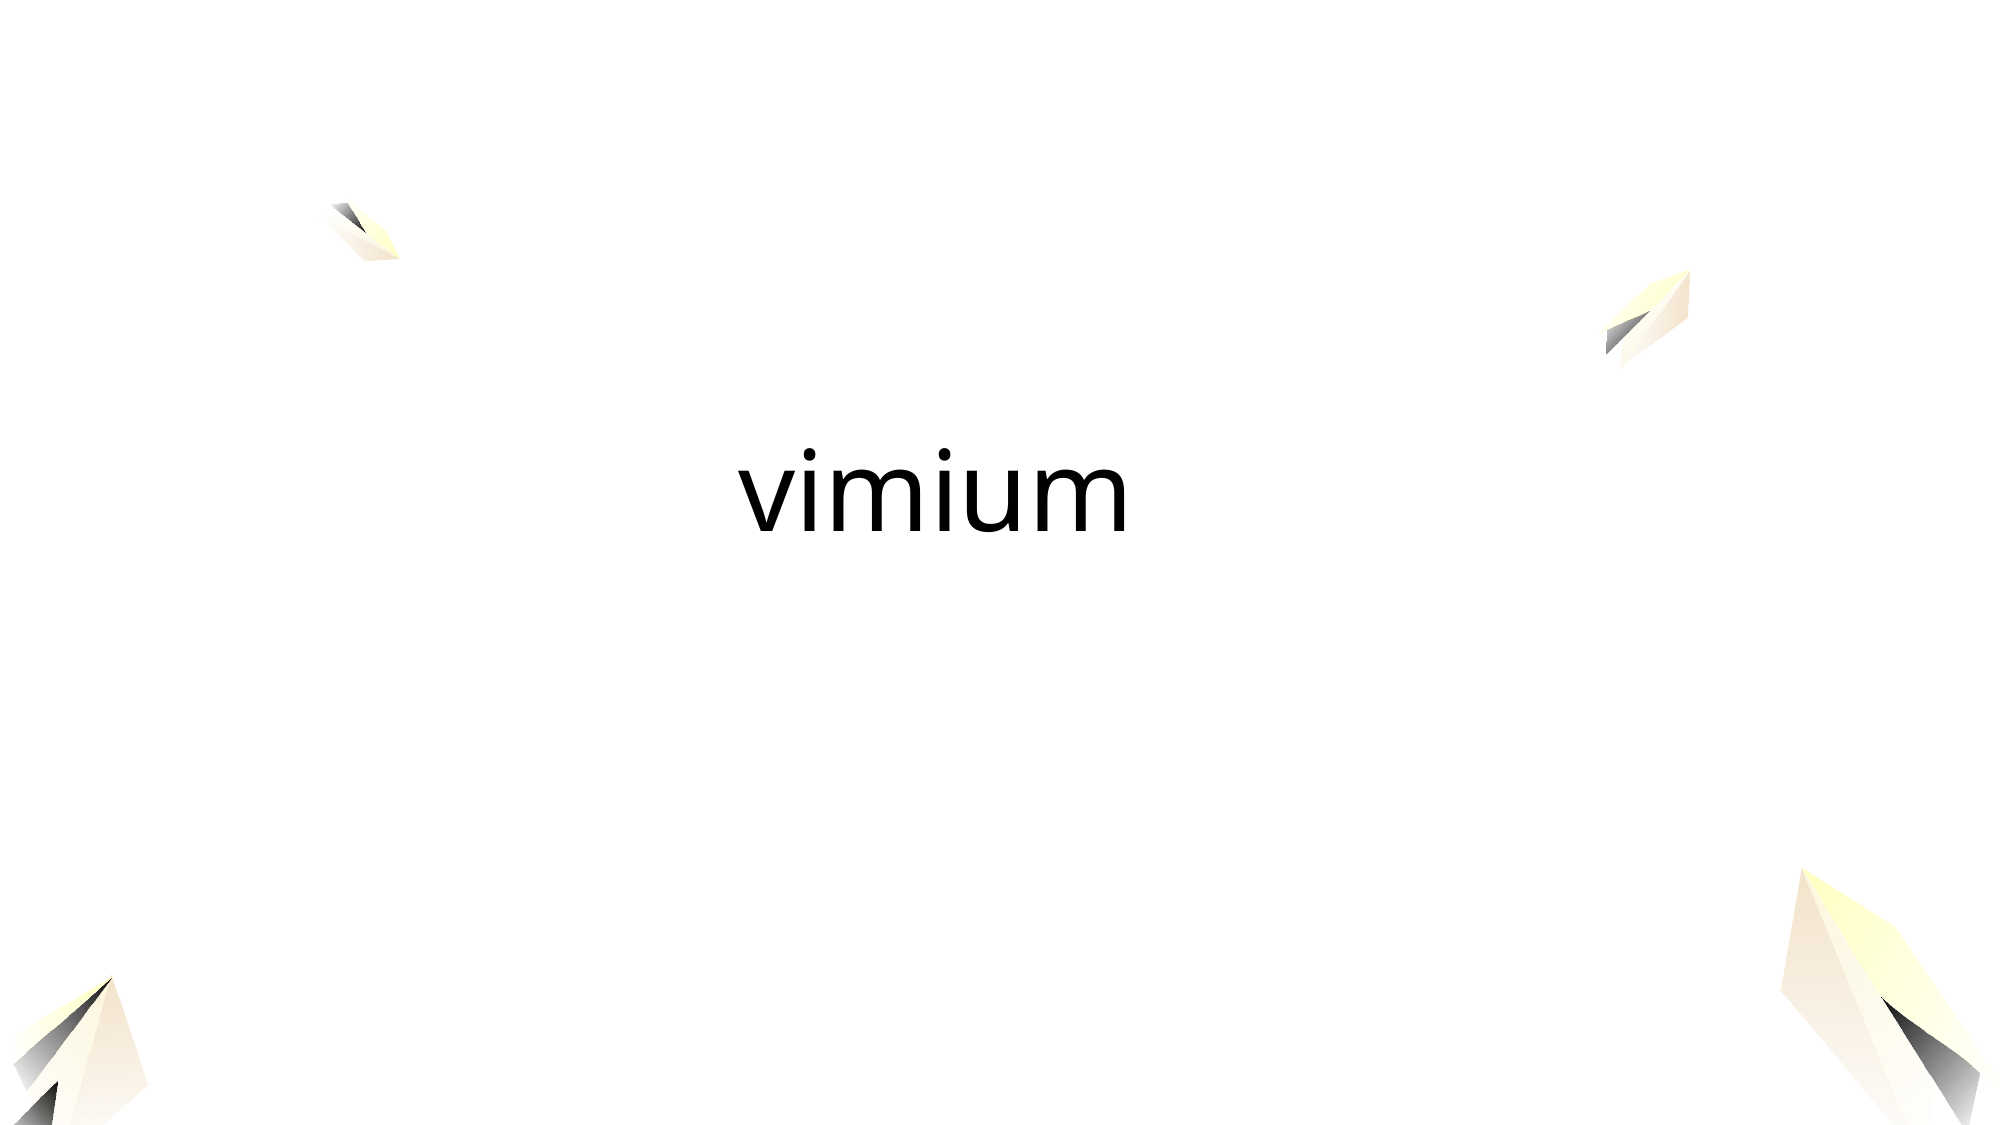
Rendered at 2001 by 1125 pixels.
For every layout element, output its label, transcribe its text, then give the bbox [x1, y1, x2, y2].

text_box vimium [723, 410, 1149, 561]
